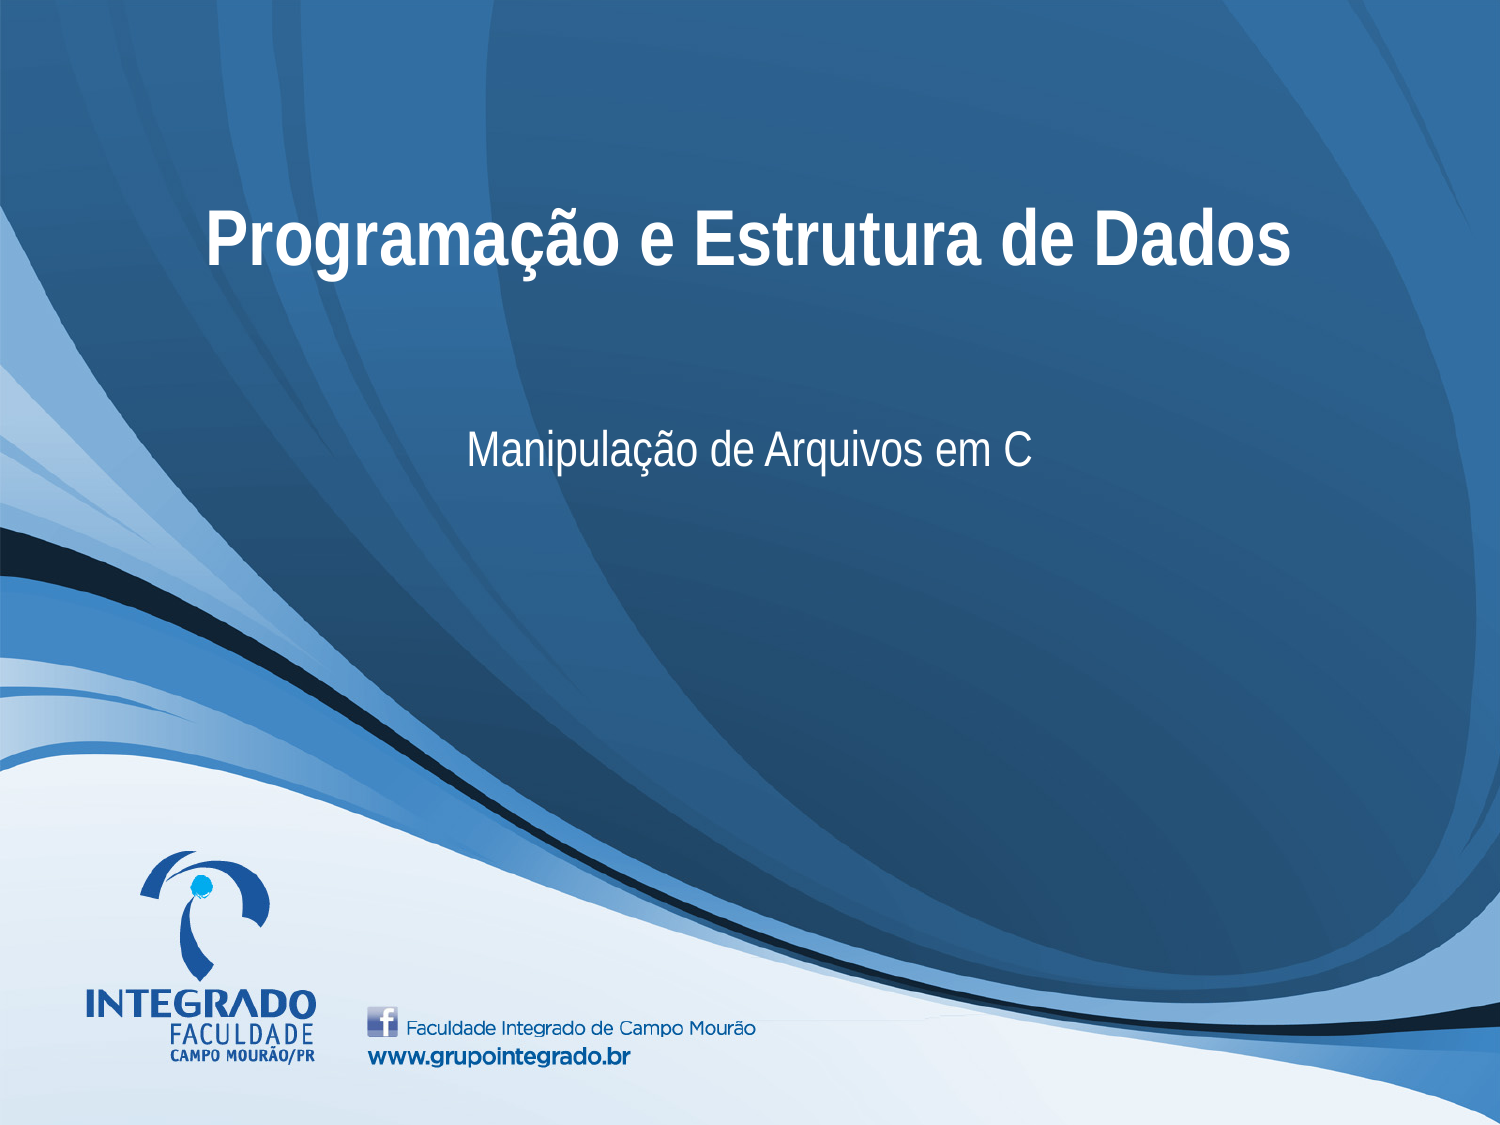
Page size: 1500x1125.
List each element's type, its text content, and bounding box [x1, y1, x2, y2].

subtitle Manipulação de Arquivos em C [225, 408, 1275, 697]
title Programação e Estrutura de Dados [112, 113, 1388, 355]
picture [0, 0, 1500, 1125]
